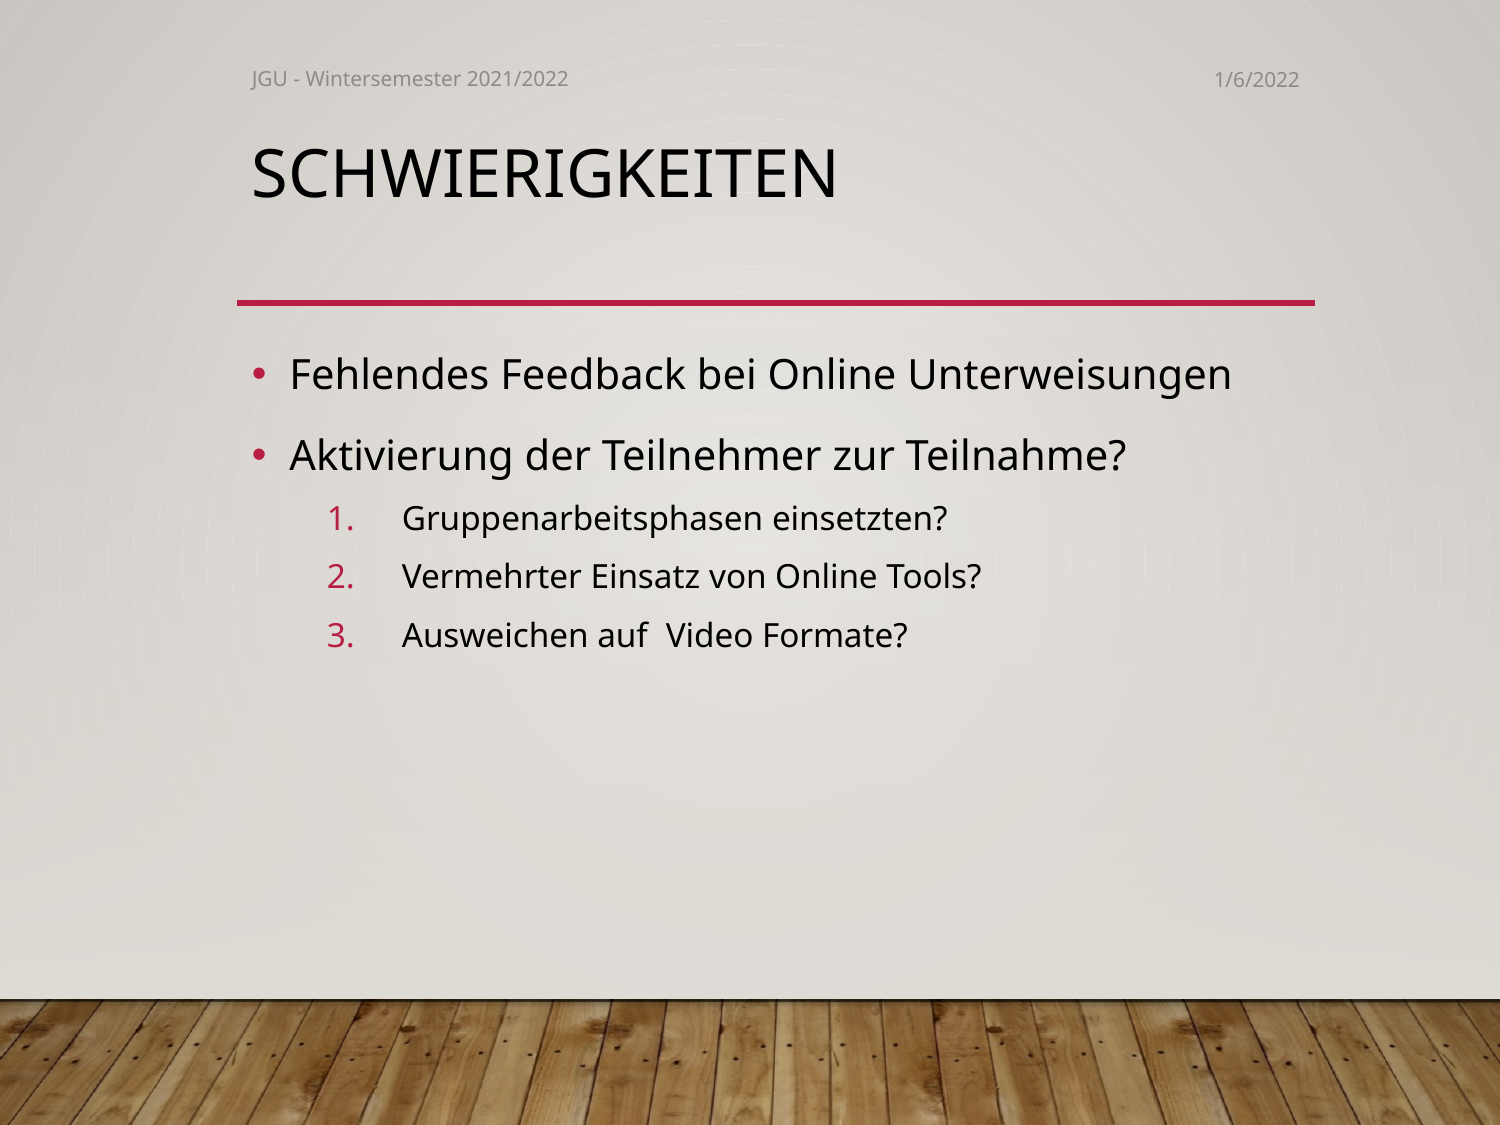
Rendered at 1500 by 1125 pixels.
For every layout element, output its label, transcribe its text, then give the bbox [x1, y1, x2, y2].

title Schwierigkeiten [236, 131, 1315, 305]
footer JGU - Wintersemester 2021/2022 [236, 54, 899, 105]
picture [0, 999, 1500, 1125]
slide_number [926, 54, 1315, 105]
list Fehlendes Feedback bei Online Unterweisungen Aktivierung der Teilnehmer zur Teilnahme? Gruppenarbeitsphasen einsetzten? Vermehrter Einsatz von Online Tools? Ausweichen auf Video Formate? [236, 330, 1315, 897]
